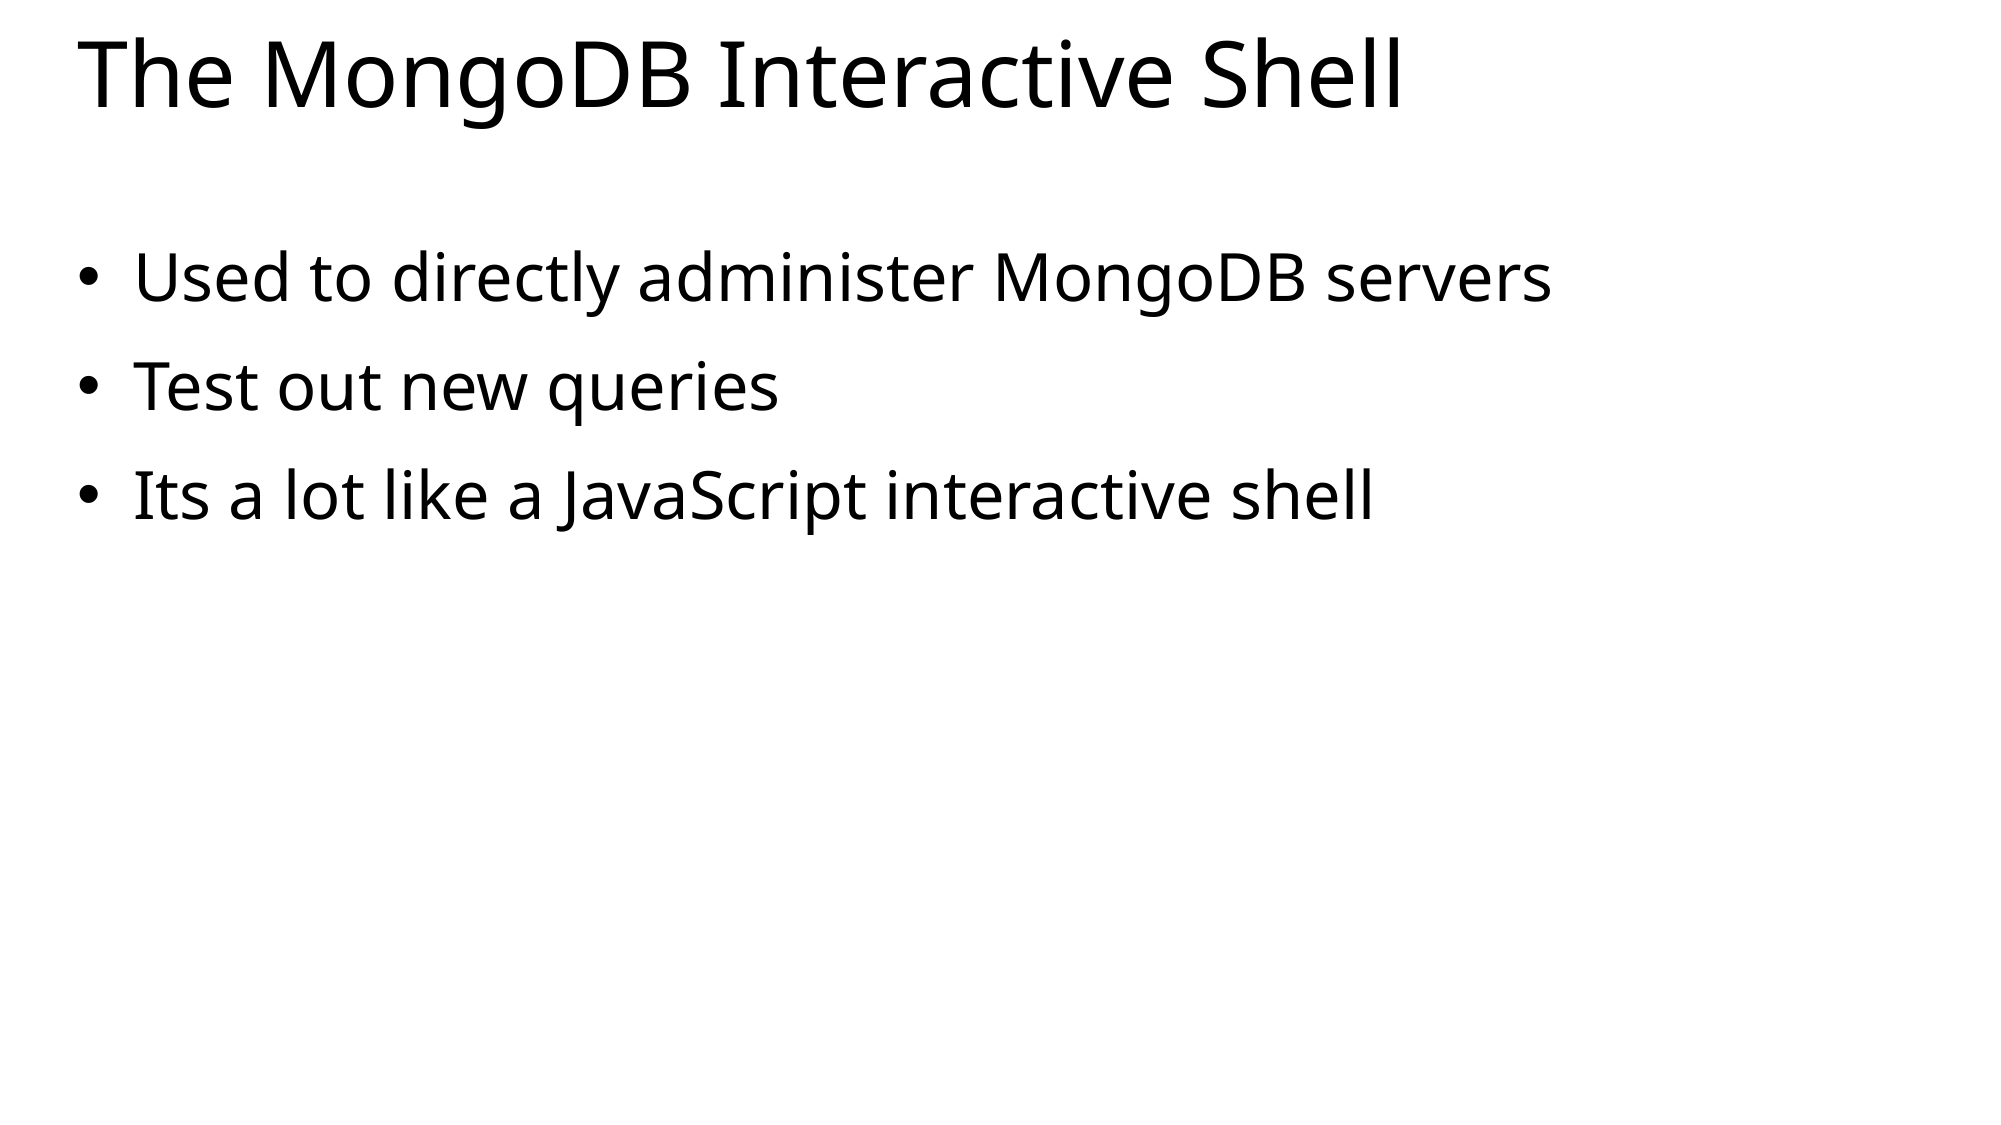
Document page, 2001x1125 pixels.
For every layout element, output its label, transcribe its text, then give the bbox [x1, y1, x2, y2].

title The MongoDB Interactive Shell [62, 29, 1953, 205]
list Used to directly administer MongoDB servers Test out new queries Its a lot like a JavaScript interactive shell [62, 227, 1953, 1096]
